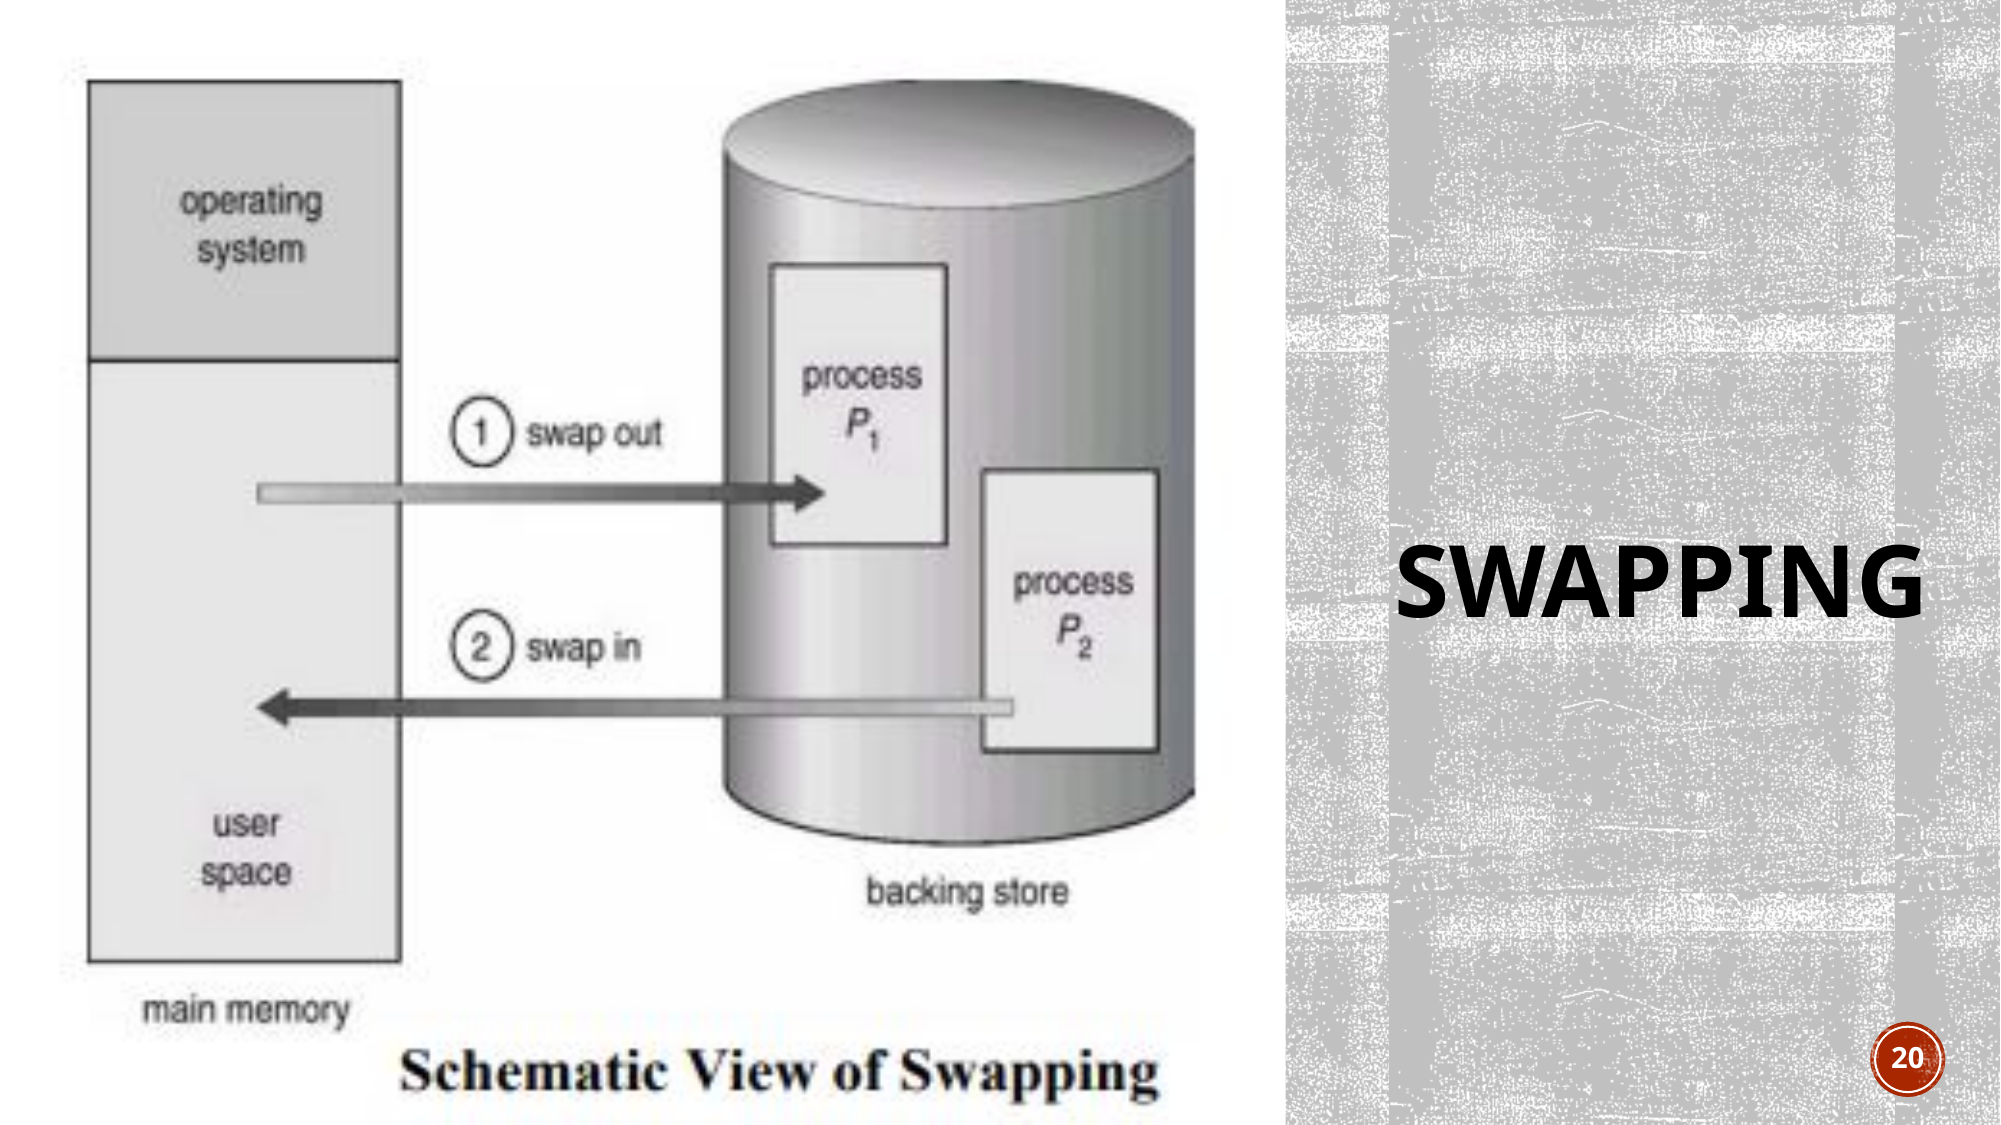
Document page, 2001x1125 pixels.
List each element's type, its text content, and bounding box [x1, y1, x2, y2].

slide_number 20 [1855, 1028, 1864, 1089]
slide_number 20 [1949, 1028, 1961, 1089]
title SWAPPING [1379, 453, 1961, 718]
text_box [1870, 1021, 1946, 1098]
text_box [1285, 0, 2000, 1125]
picture [0, 0, 1281, 1125]
